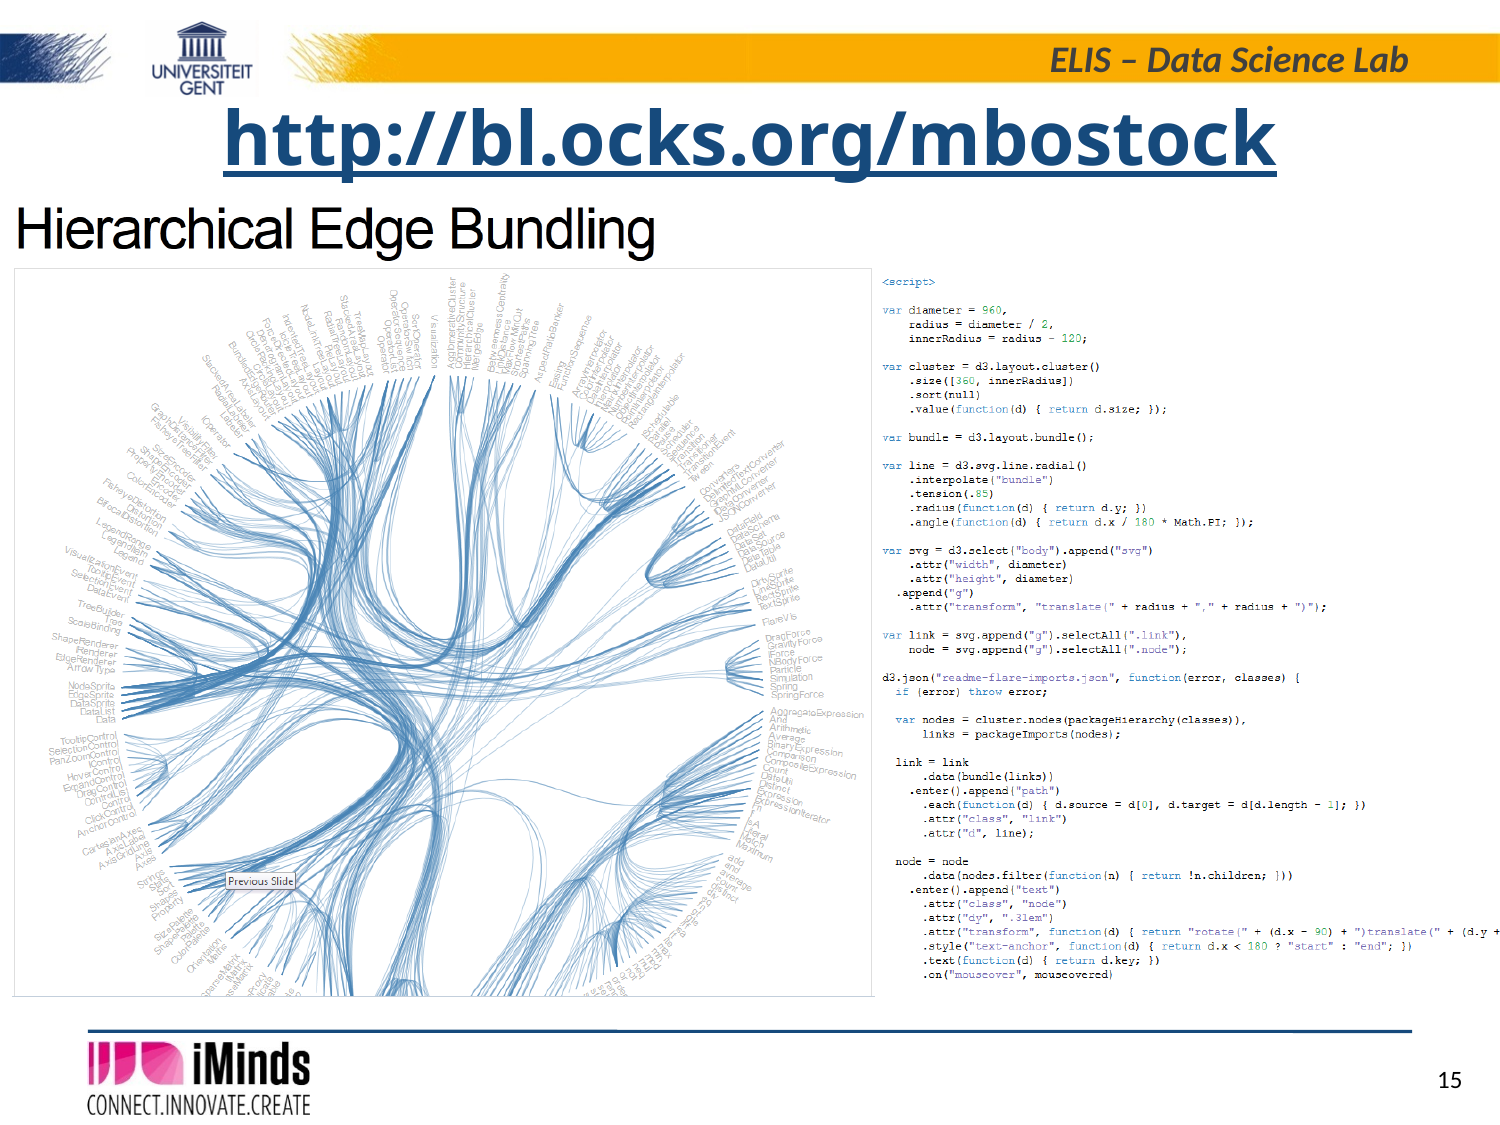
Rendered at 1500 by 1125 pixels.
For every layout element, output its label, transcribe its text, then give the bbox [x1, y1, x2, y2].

picture [12, 199, 1500, 997]
picture [0, 20, 1500, 122]
title http://bl.ocks.org/mbostock [81, 87, 1419, 197]
picture [87, 1041, 310, 1115]
